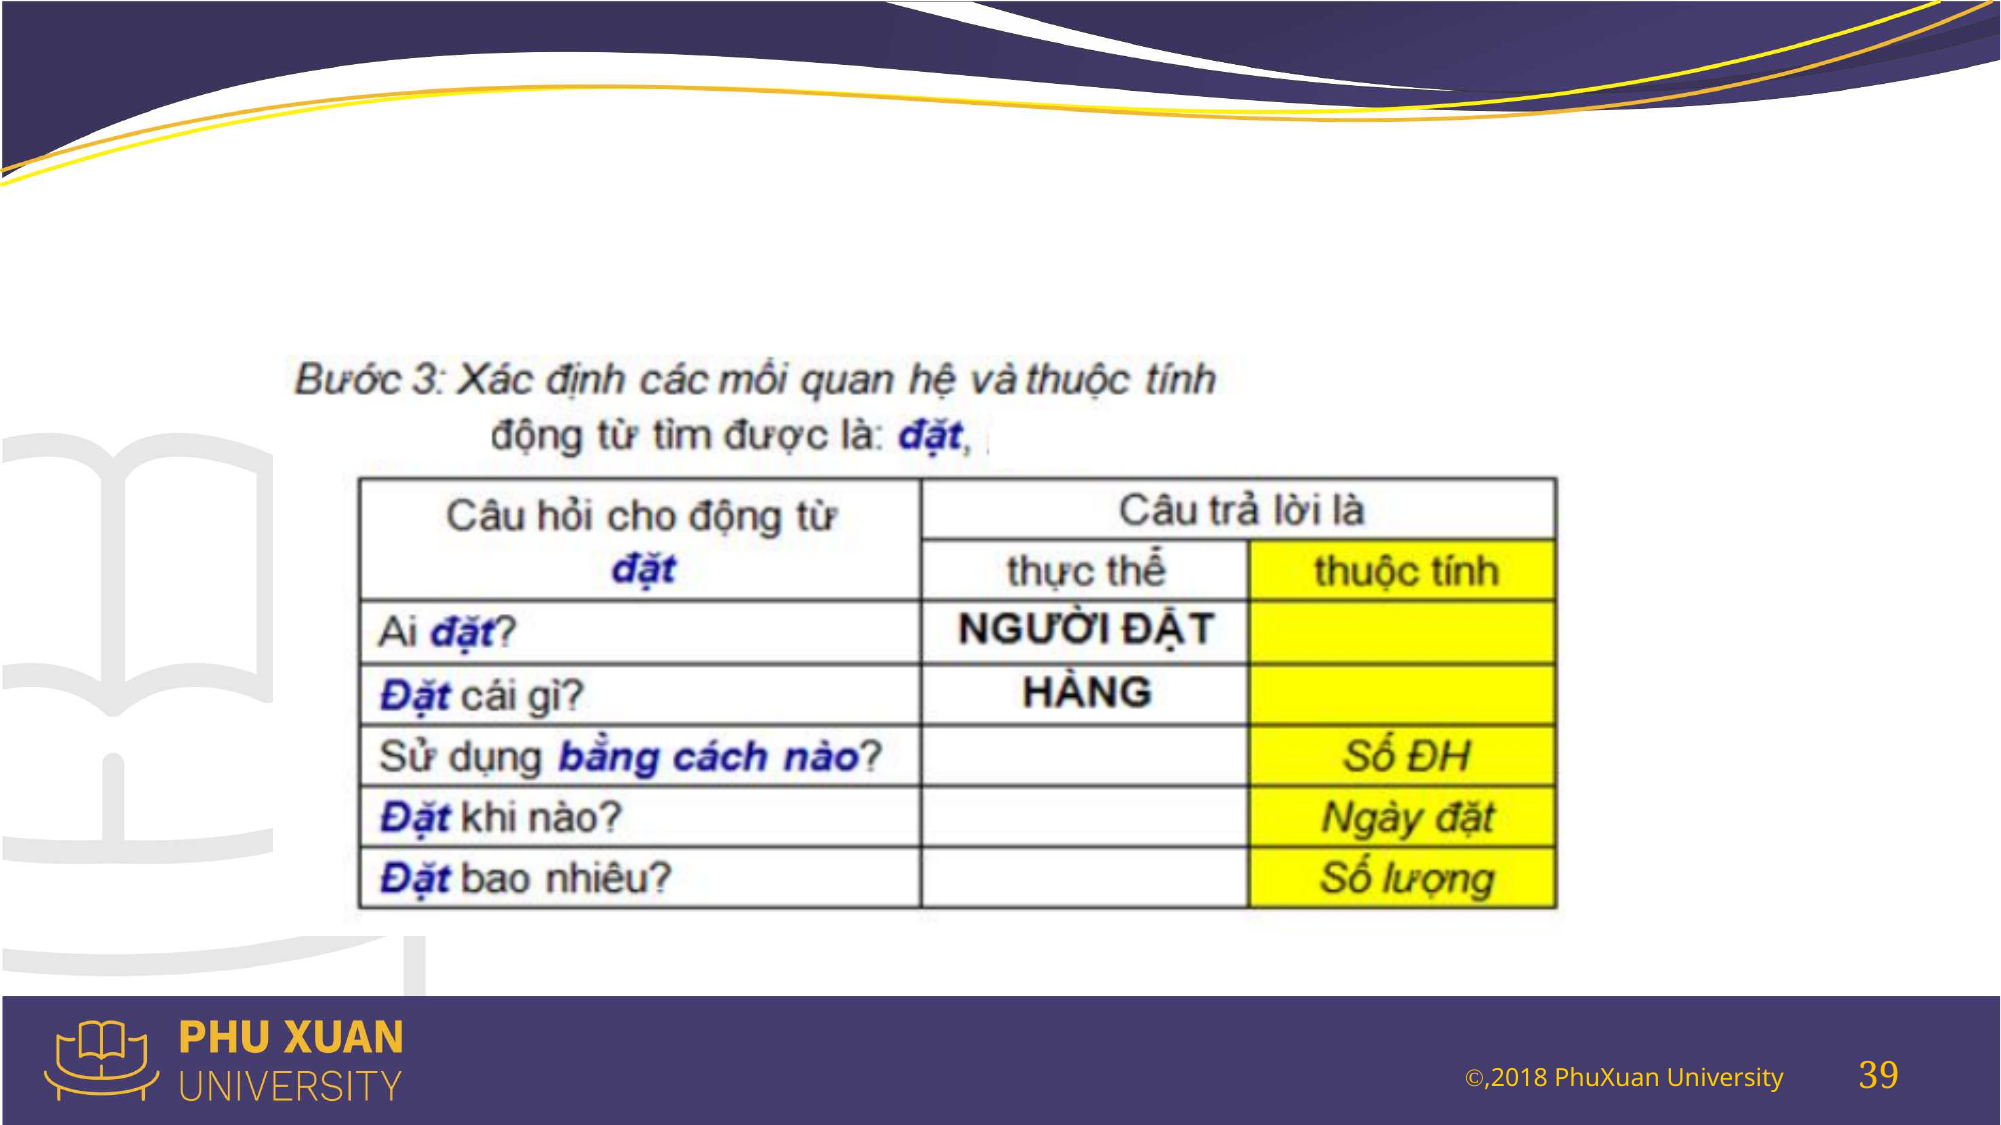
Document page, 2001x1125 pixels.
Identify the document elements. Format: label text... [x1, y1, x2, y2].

picture [0, 0, 2001, 1125]
slide_number 39 [1733, 1042, 1900, 1103]
